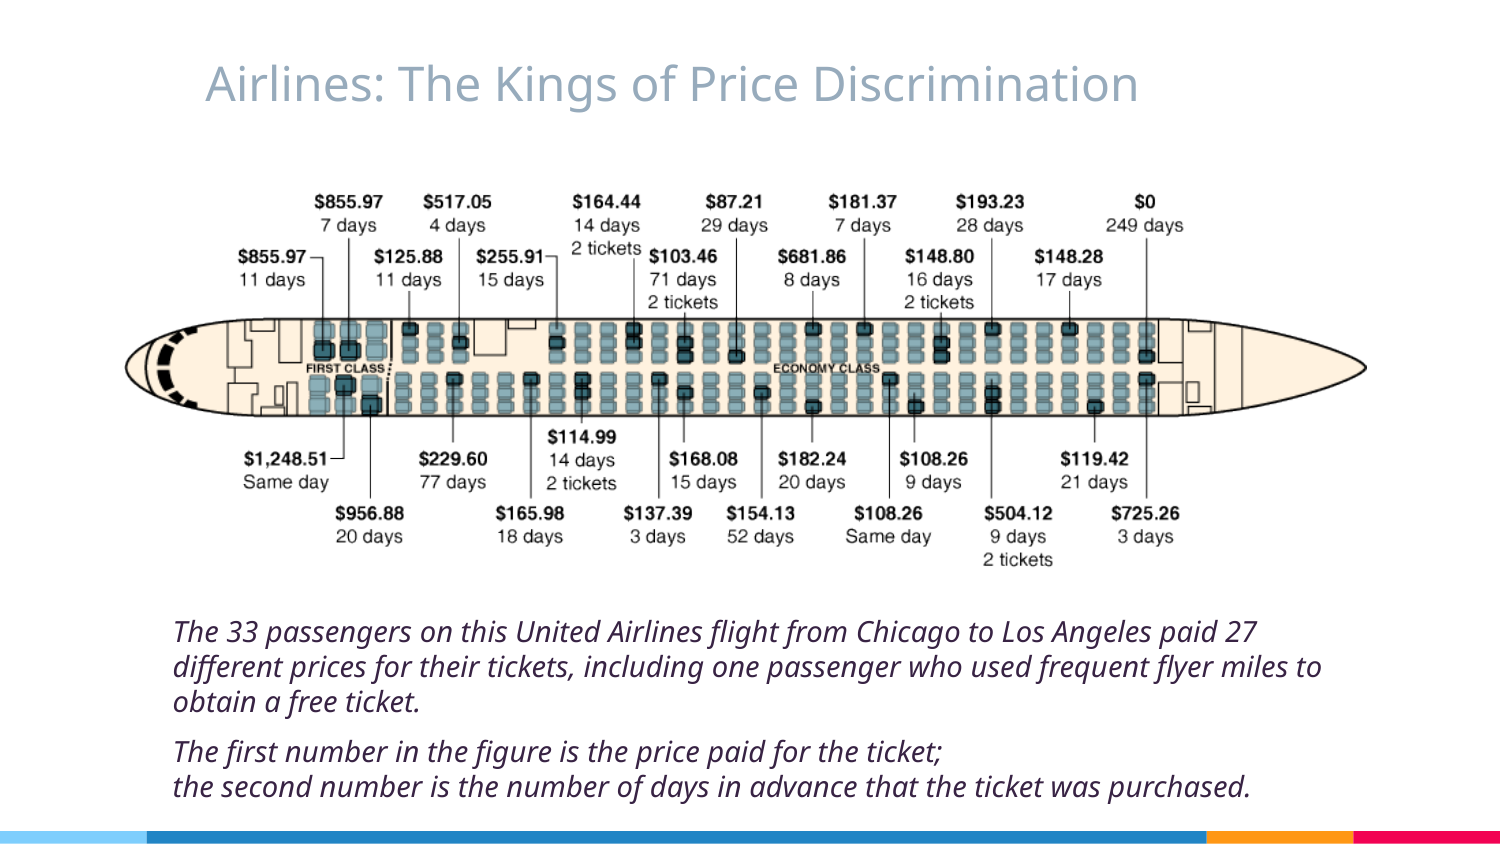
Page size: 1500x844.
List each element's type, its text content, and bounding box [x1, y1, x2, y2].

picture [124, 191, 1368, 573]
title Airlines: The Kings of Price Discrimination [190, 66, 1185, 126]
text_box The 33 passengers on this United Airlines flight from Chicago to Los Angeles paid 27 different prices for their tickets, including one passenger who used frequent flyer miles to obtain a free ticket. The first number in the figure is the price paid for the ticket; the second number is the number of days in advance that the ticket was purchased. [157, 606, 1367, 811]
